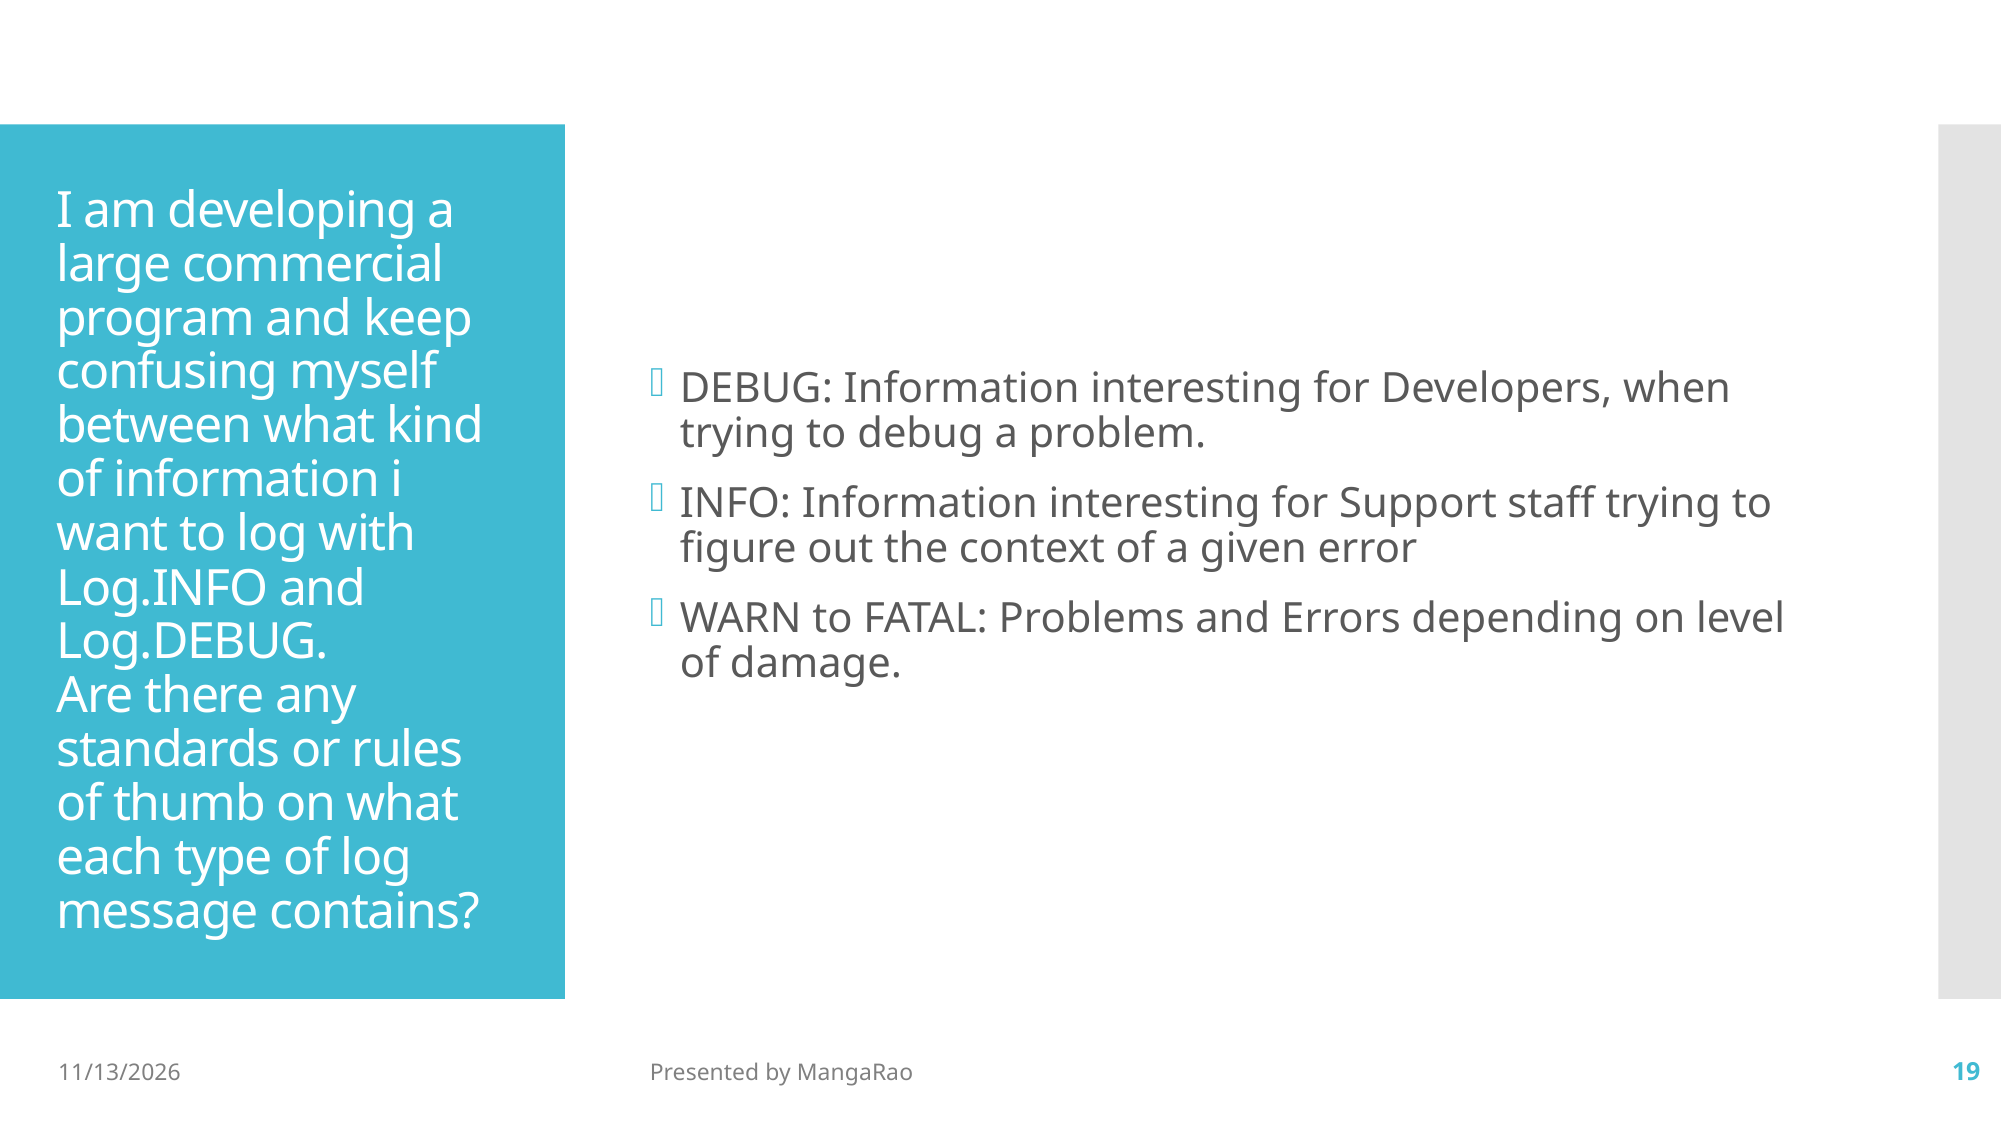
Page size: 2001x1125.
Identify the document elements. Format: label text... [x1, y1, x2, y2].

list DEBUG: Information interesting for Developers, when trying to debug a problem. INFO: Information interesting for Support staff trying to figure out the context of a given error WARN to FATAL: Problems and Errors depending on level of damage. [634, 141, 1835, 982]
title I am developing a large commercial program and keep confusing myself between what kind of information i want to log with Log.INFO and Log.DEBUG. Are there any standards or rules of thumb on what each type of log message contains? [41, 184, 525, 940]
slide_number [43, 1042, 493, 1103]
footer Presented by MangaRao [634, 1042, 1605, 1103]
slide_number 19 [1744, 1042, 1996, 1103]
